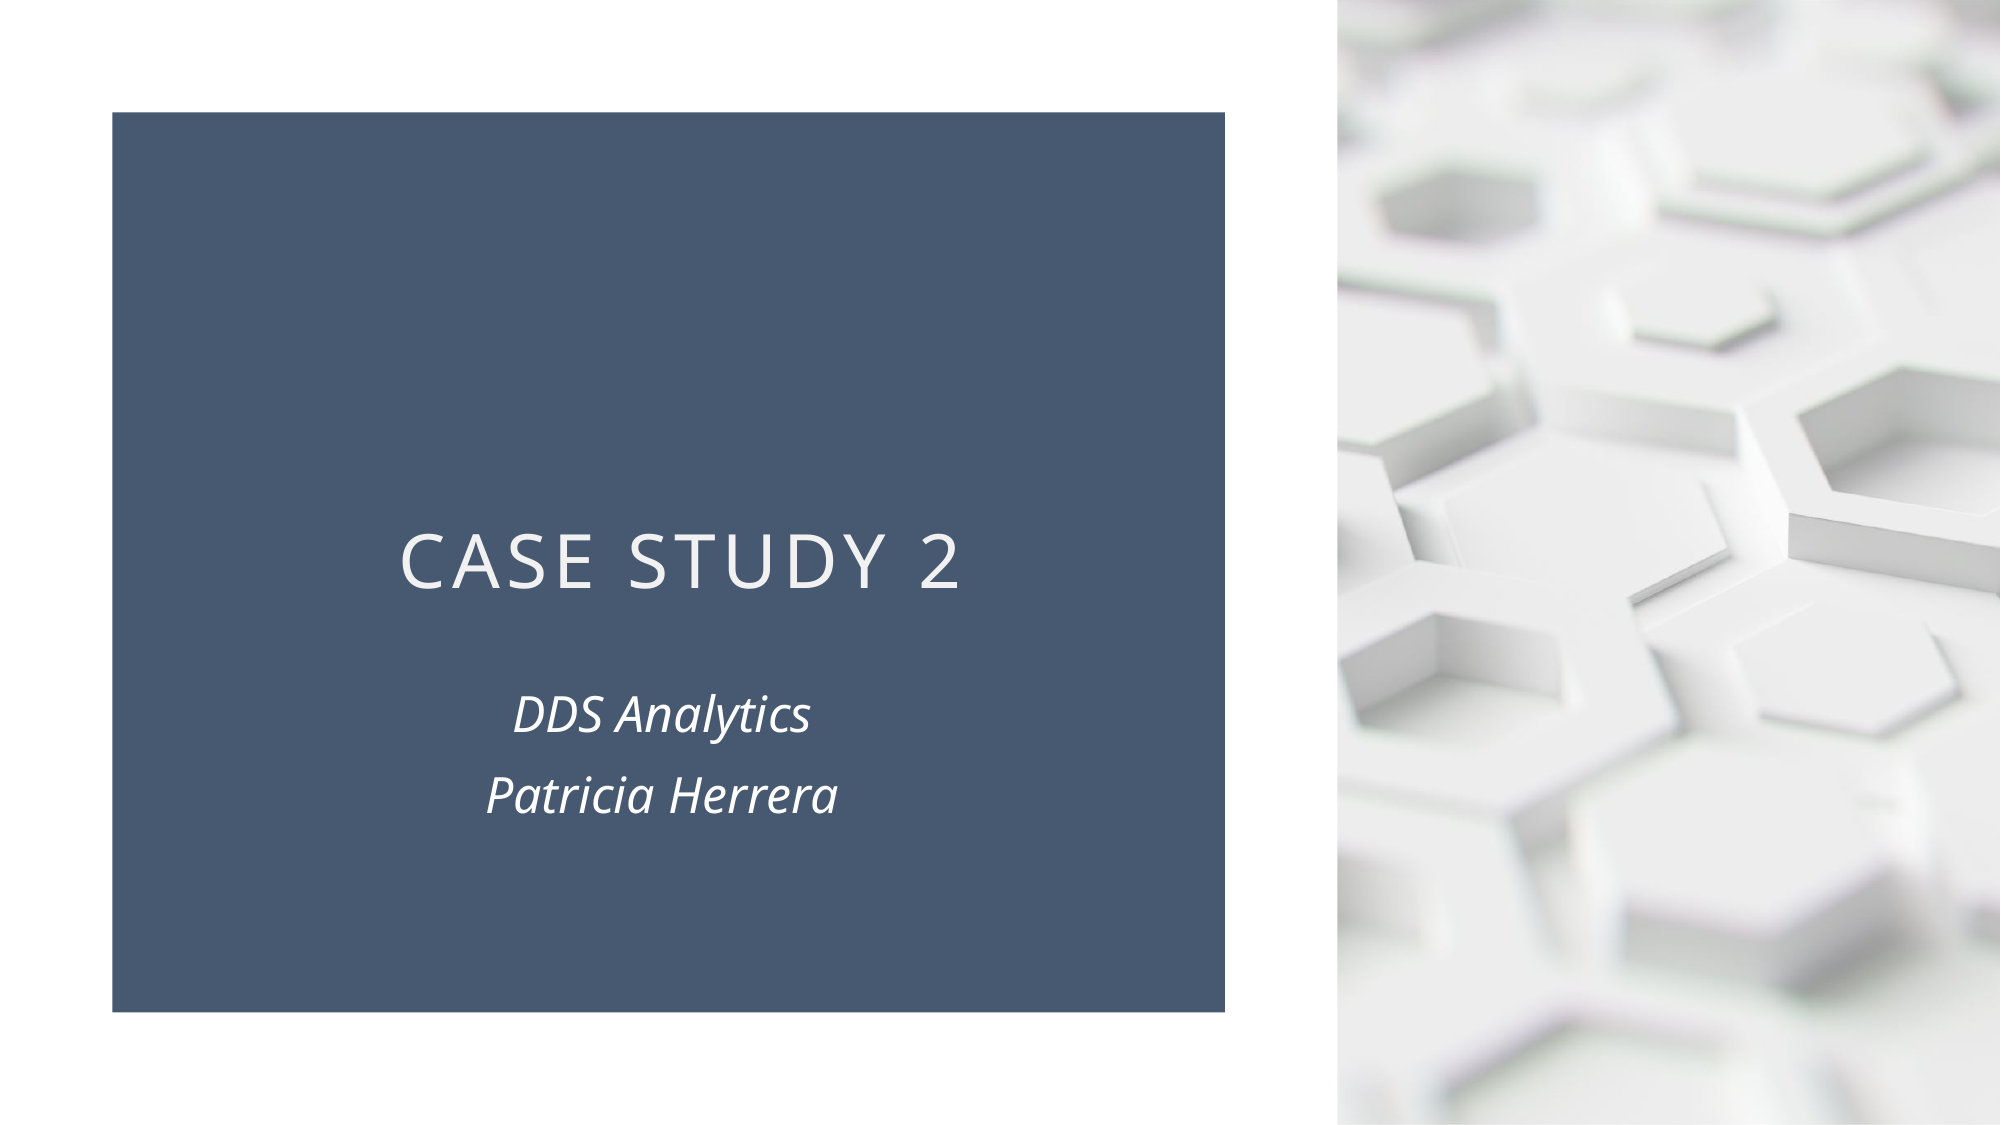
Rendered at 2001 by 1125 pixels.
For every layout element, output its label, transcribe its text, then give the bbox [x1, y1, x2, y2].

text_box [0, 0, 1337, 1125]
picture [1337, 0, 2000, 1125]
title Case study 2 [268, 224, 1093, 613]
text_box [111, 111, 1226, 1013]
subtitle DDS Analytics Patricia Herrera [225, 675, 1113, 900]
